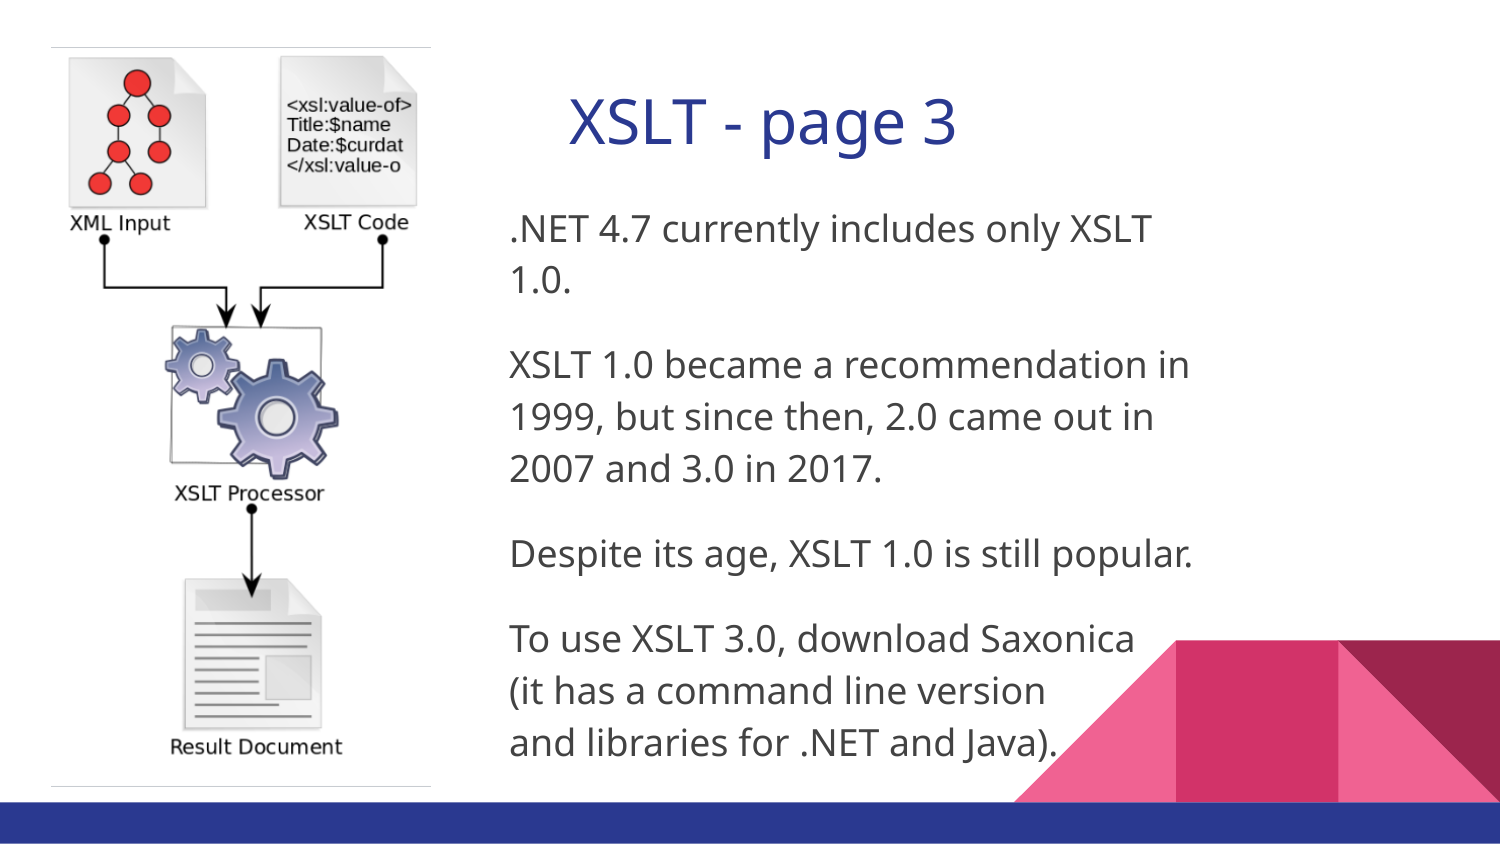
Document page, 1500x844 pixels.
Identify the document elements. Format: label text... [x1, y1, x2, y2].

title XSLT - page 3 [435, 67, 1449, 167]
picture [50, 47, 431, 787]
list .NET 4.7 currently includes only XSLT 1.0. XSLT 1.0 became a recommendation in 1999, but since then, 2.0 came out in 2007 and 3.0 in 2017. Despite its age, XSLT 1.0 is still popular. To use XSLT 3.0, download Saxonica (it has a command line version and libraries for .NET and Java). [494, 182, 1232, 767]
